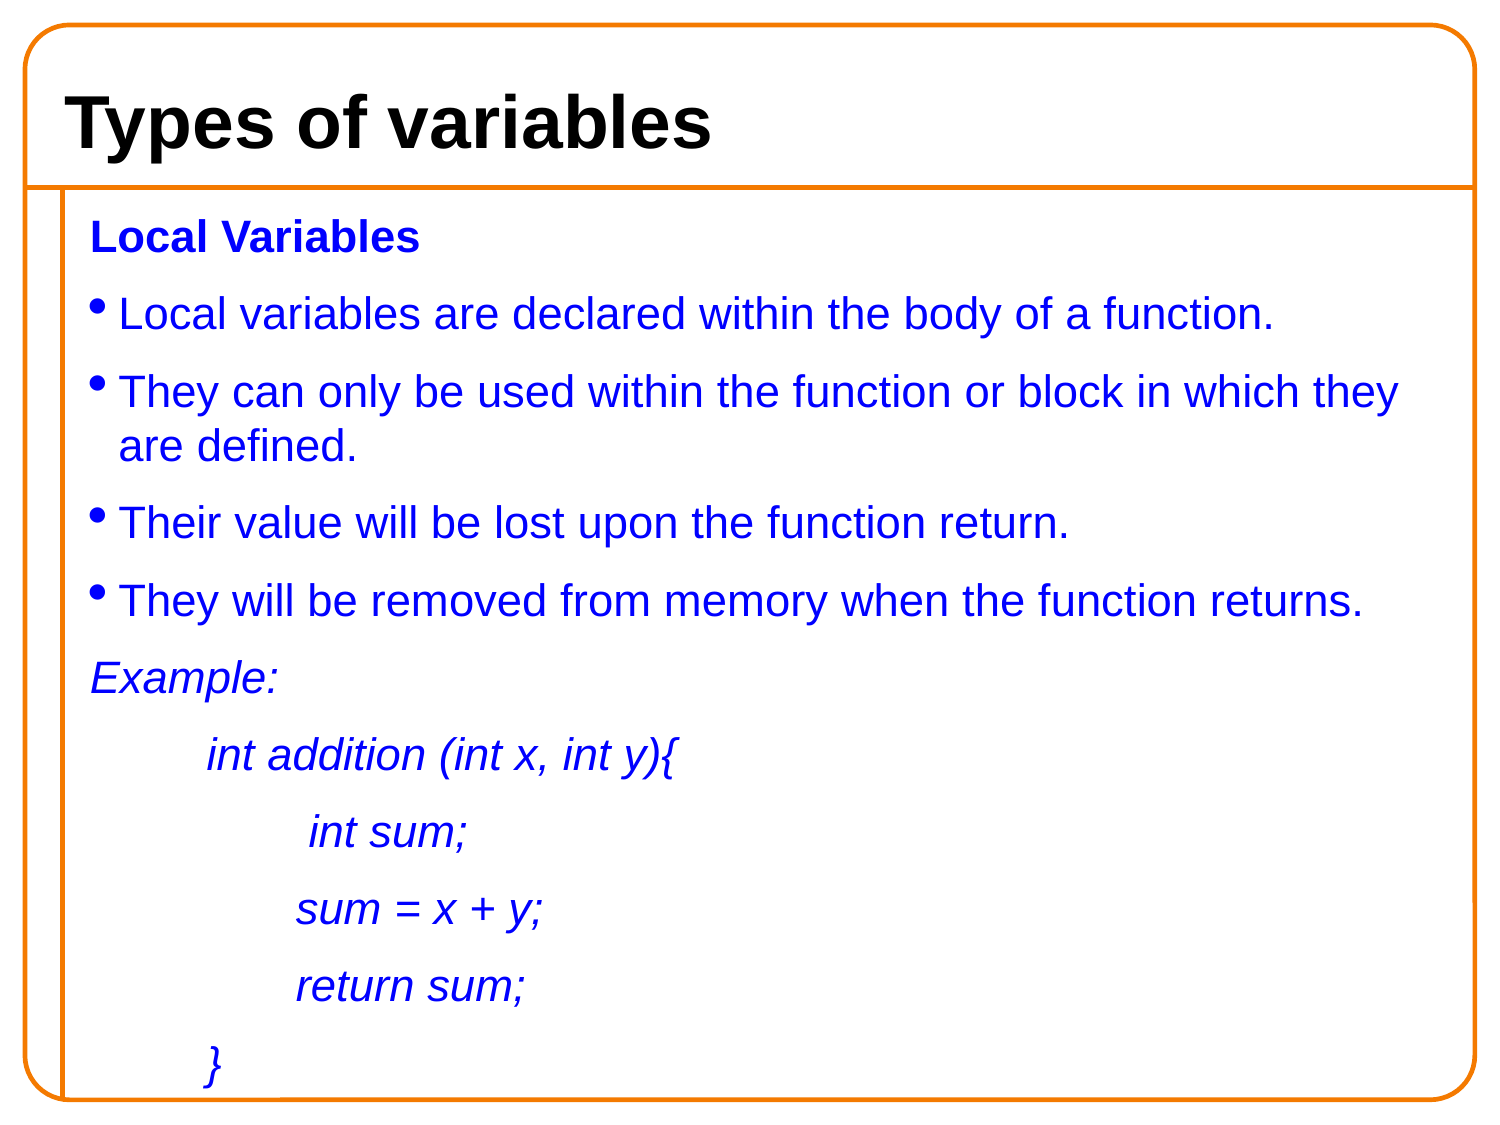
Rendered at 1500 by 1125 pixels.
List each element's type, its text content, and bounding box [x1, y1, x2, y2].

text_box Local Variables Local variables are declared within the body of a function. They can only be used within the function or block in which they are defined. Their value will be lost upon the function return. They will be removed from memory when the function returns. Example: int addition (int x, int y){ int sum; sum = x + y; return sum; } [74, 200, 1463, 1100]
text_box Types of variables [49, 62, 1450, 175]
